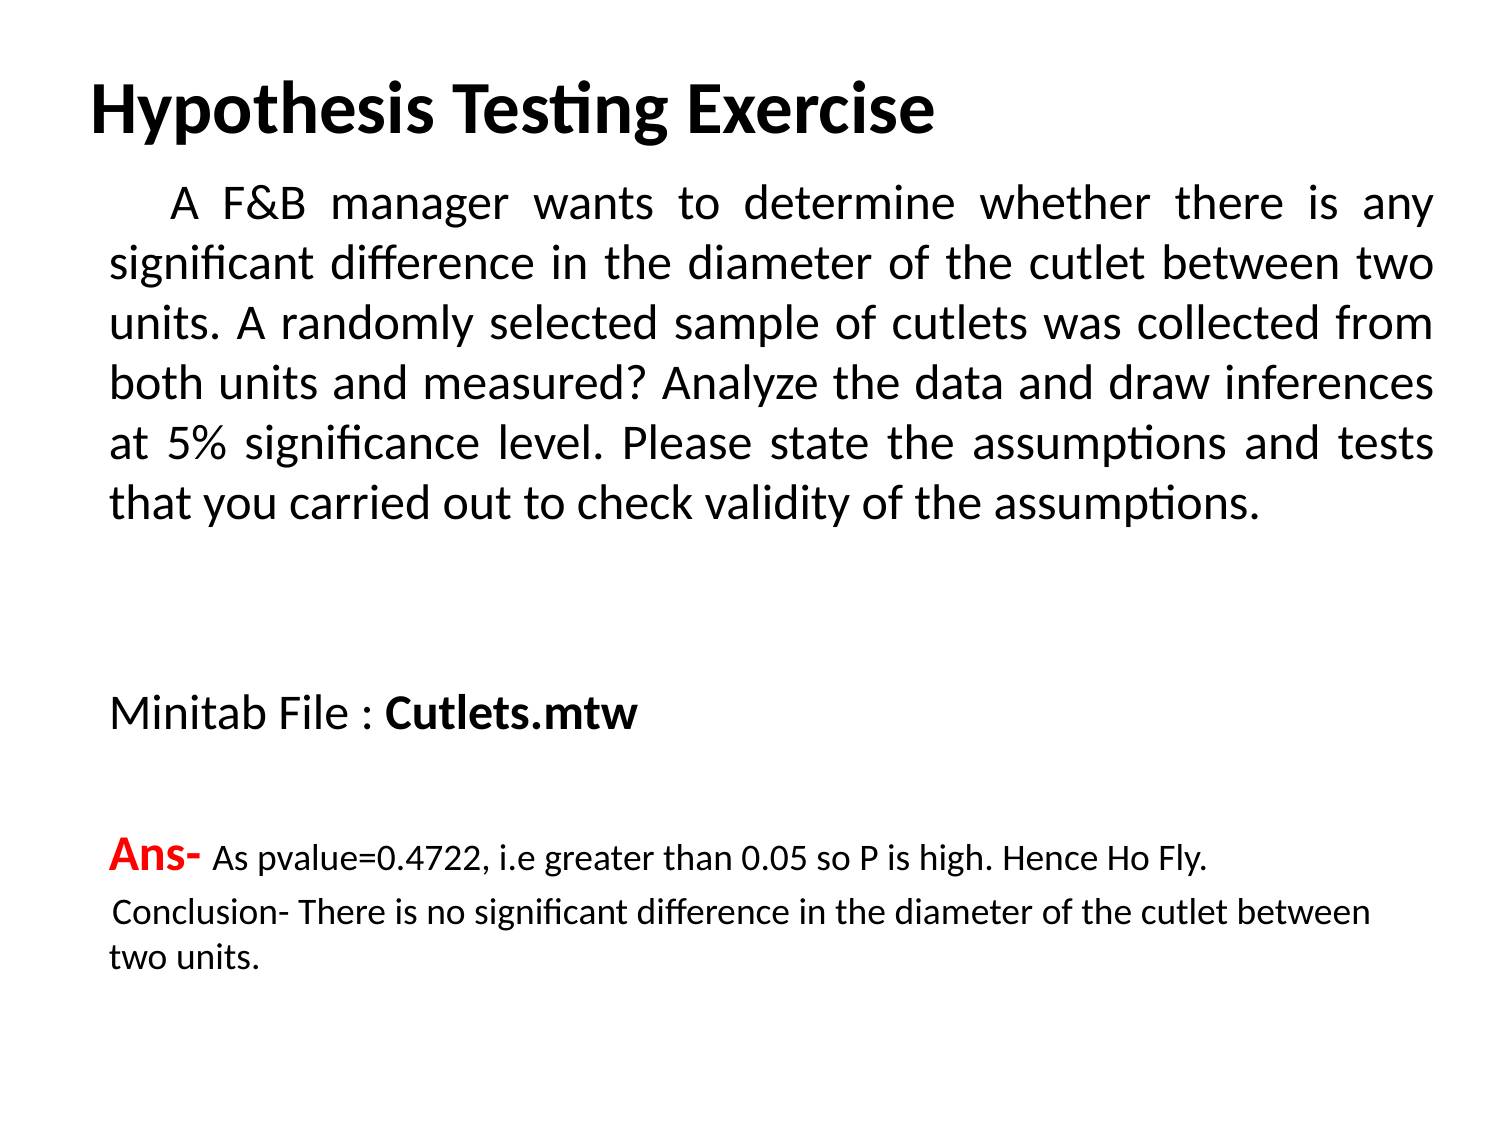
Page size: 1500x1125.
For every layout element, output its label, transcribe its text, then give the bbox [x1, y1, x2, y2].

title Hypothesis Testing Exercise [75, 45, 1425, 162]
list A F&B manager wants to determine whether there is any significant difference in the diameter of the cutlet between two units. A randomly selected sample of cutlets was collected from both units and measured? Analyze the data and draw inferences at 5% significance level. Please state the assumptions and tests that you carried out to check validity of the assumptions. Minitab File : Cutlets.mtw Ans- As pvalue=0.4722, i.e greater than 0.05 so P is high. Hence Ho Fly. Conclusion- There is no significant difference in the diameter of the cutlet between two units. [37, 162, 1450, 1063]
